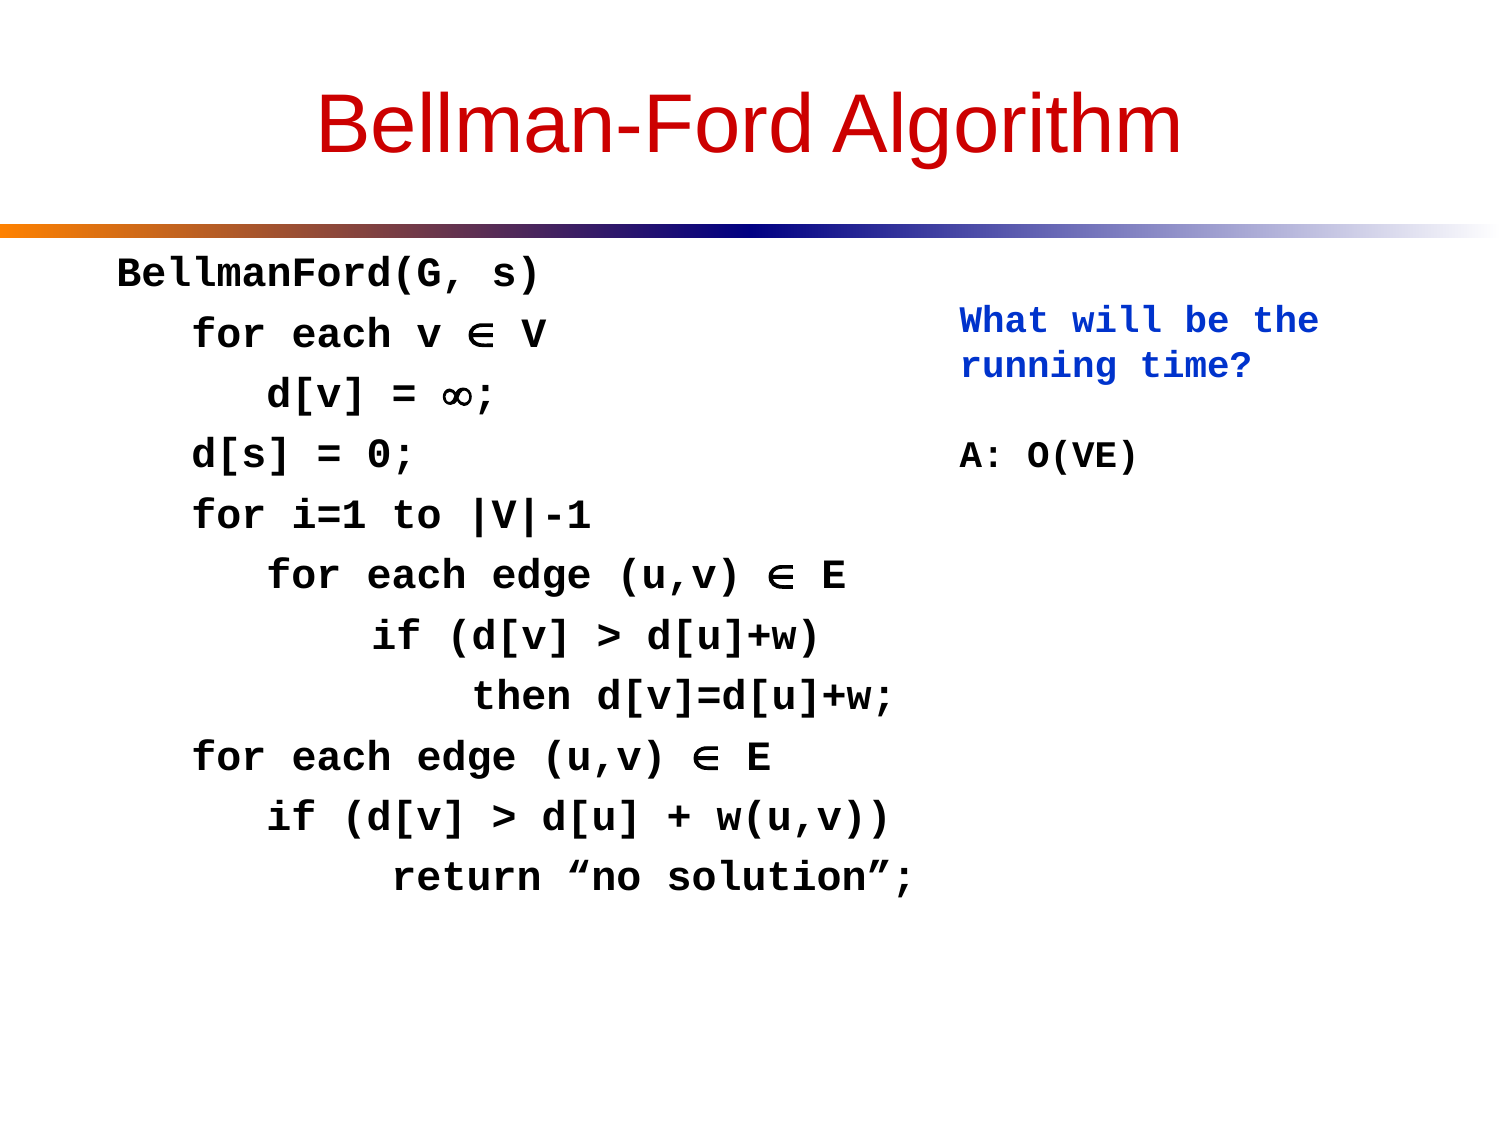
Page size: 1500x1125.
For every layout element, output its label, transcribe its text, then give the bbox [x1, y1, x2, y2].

text_box What will be the running time? A: O(VE) [944, 287, 1357, 483]
text_box BellmanFord(G, s) for each v  V d[v] = ; d[s] = 0; for i=1 to |V|-1 for each edge (u,v)  E if (d[v] > d[u]+w) then d[v]=d[u]+w; for each edge (u,v)  E if (d[v] > d[u] + w(u,v)) return “no solution”; [99, 237, 950, 950]
text_box Bellman-Ford Algorithm [74, 37, 1425, 200]
